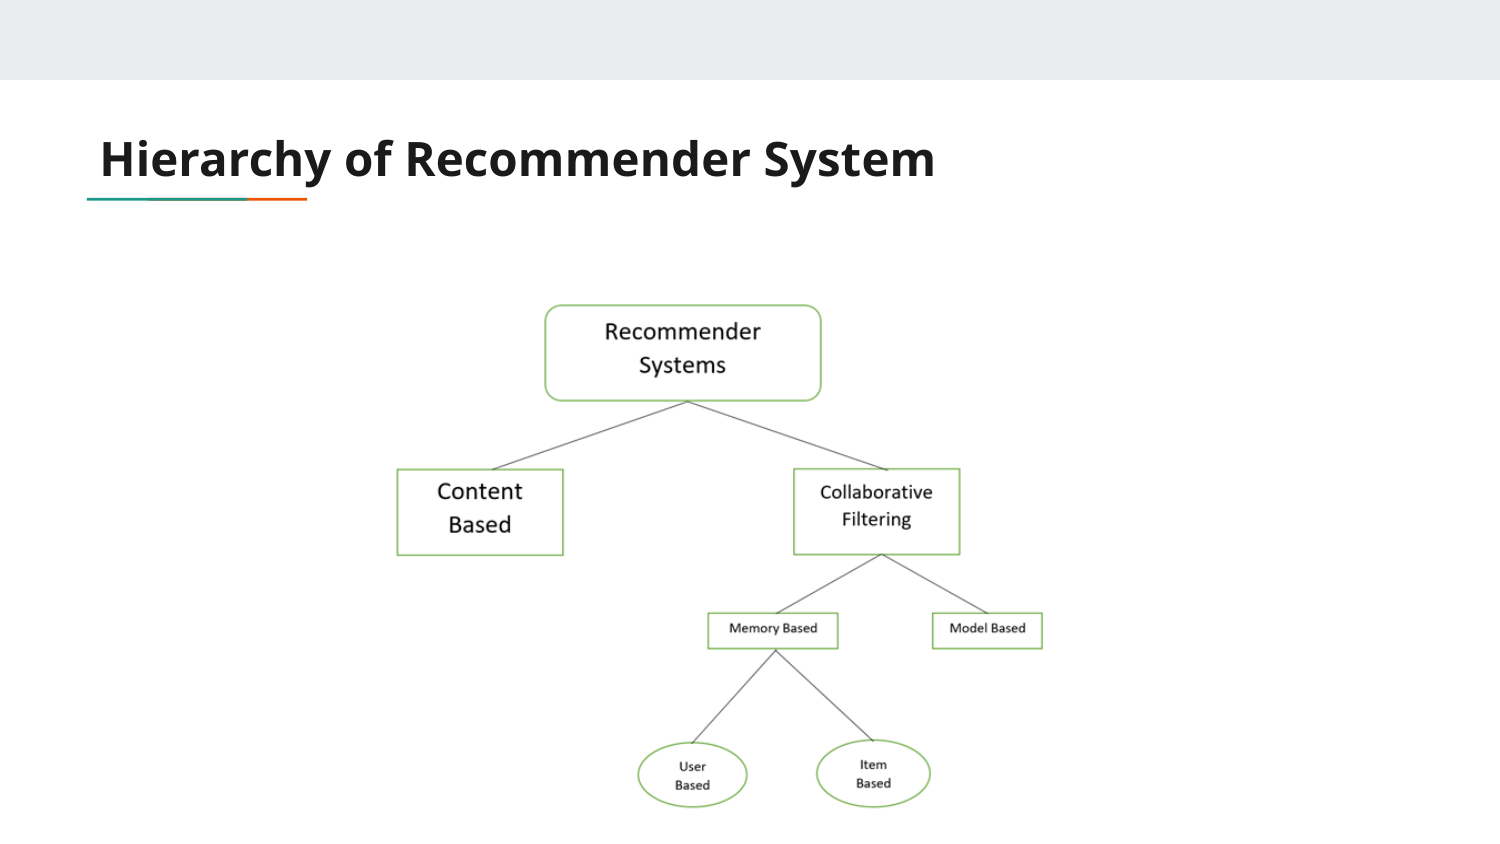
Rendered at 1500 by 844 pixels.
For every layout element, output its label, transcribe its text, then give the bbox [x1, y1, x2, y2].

picture [310, 242, 1063, 828]
title Hierarchy of Recommender System [84, 113, 1346, 202]
